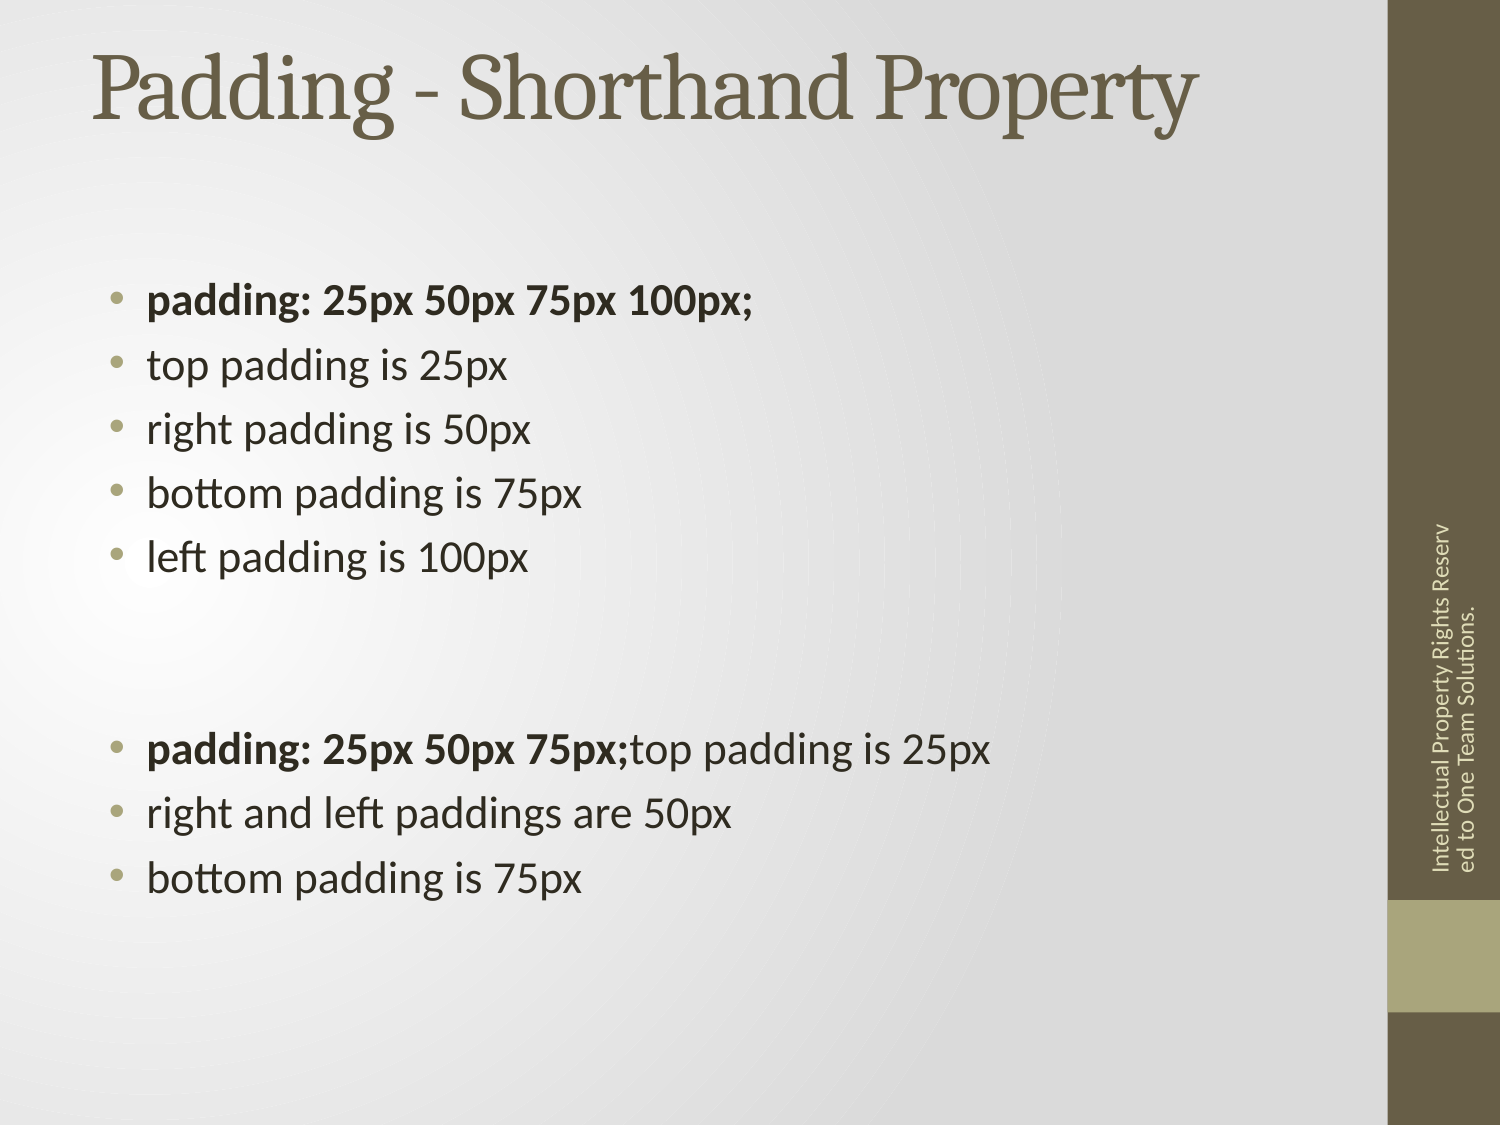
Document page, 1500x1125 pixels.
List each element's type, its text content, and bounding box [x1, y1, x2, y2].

title Padding - Shorthand Property [75, 45, 1325, 233]
footer Intellectual Property Rights Reserved to One Team Solutions. [1408, 500, 1469, 889]
list padding: 25px 50px 75px 100px; top padding is 25px right padding is 50px bottom padding is 75px left padding is 100px padding: 25px 50px 75px;top padding is 25px right and left paddings are 50px bottom padding is 75px [75, 262, 1325, 1050]
